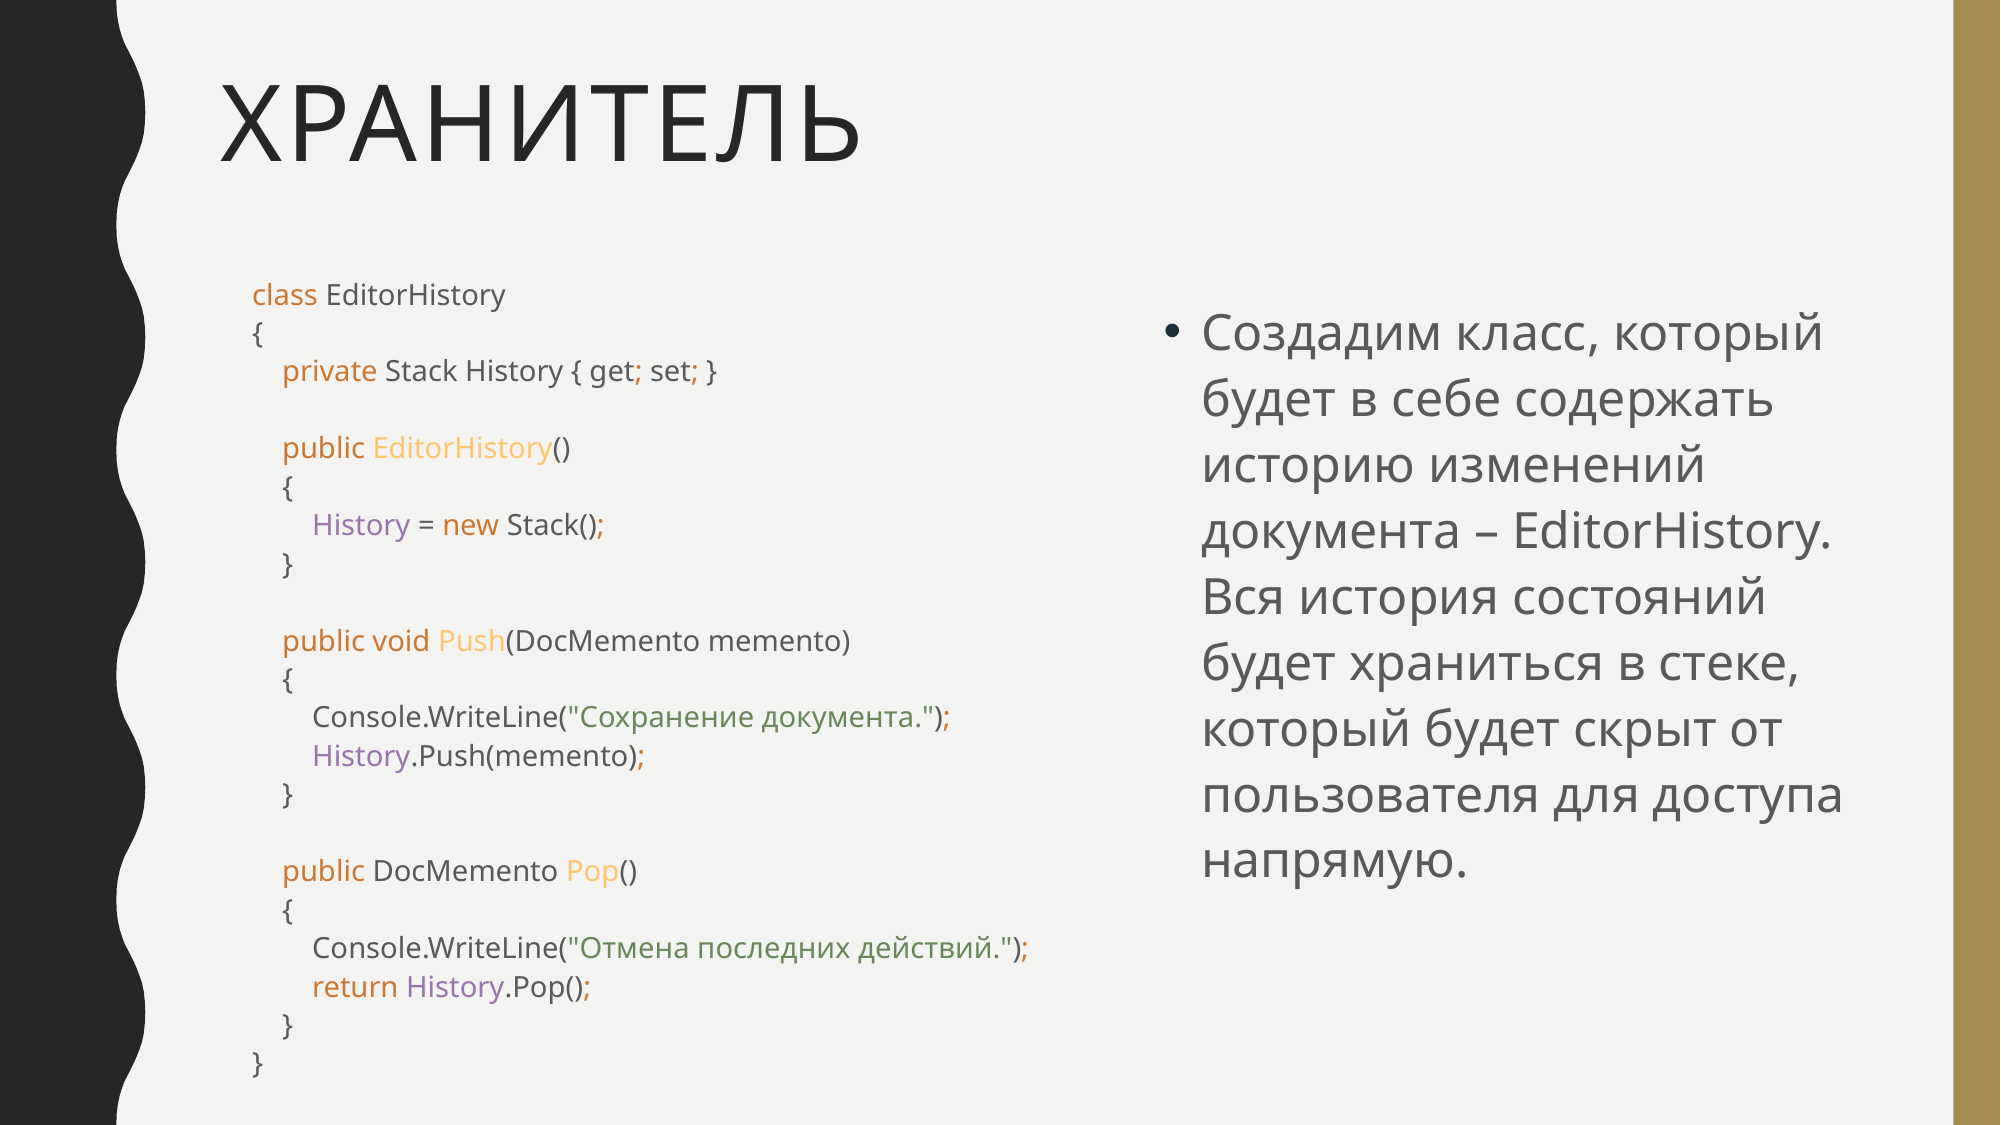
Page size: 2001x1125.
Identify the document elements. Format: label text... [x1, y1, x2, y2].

list class EditorHistory { private Stack History { get; set; } public EditorHistory() { History = new Stack(); } public void Push(DocMemento memento) { Console.WriteLine("Сохранение документа."); History.Push(memento); } public DocMemento Pop() { Console.WriteLine("Отмена последних действий."); return History.Pop(); } } [206, 226, 1197, 1089]
title хранитель [205, 62, 1875, 308]
list Создадим класс, который будет в себе содержать историю изменений документа – EditorHistory. Вся история состояний будет храниться в стеке, который будет скрыт от пользователя для доступа напрямую. [1148, 286, 1867, 881]
